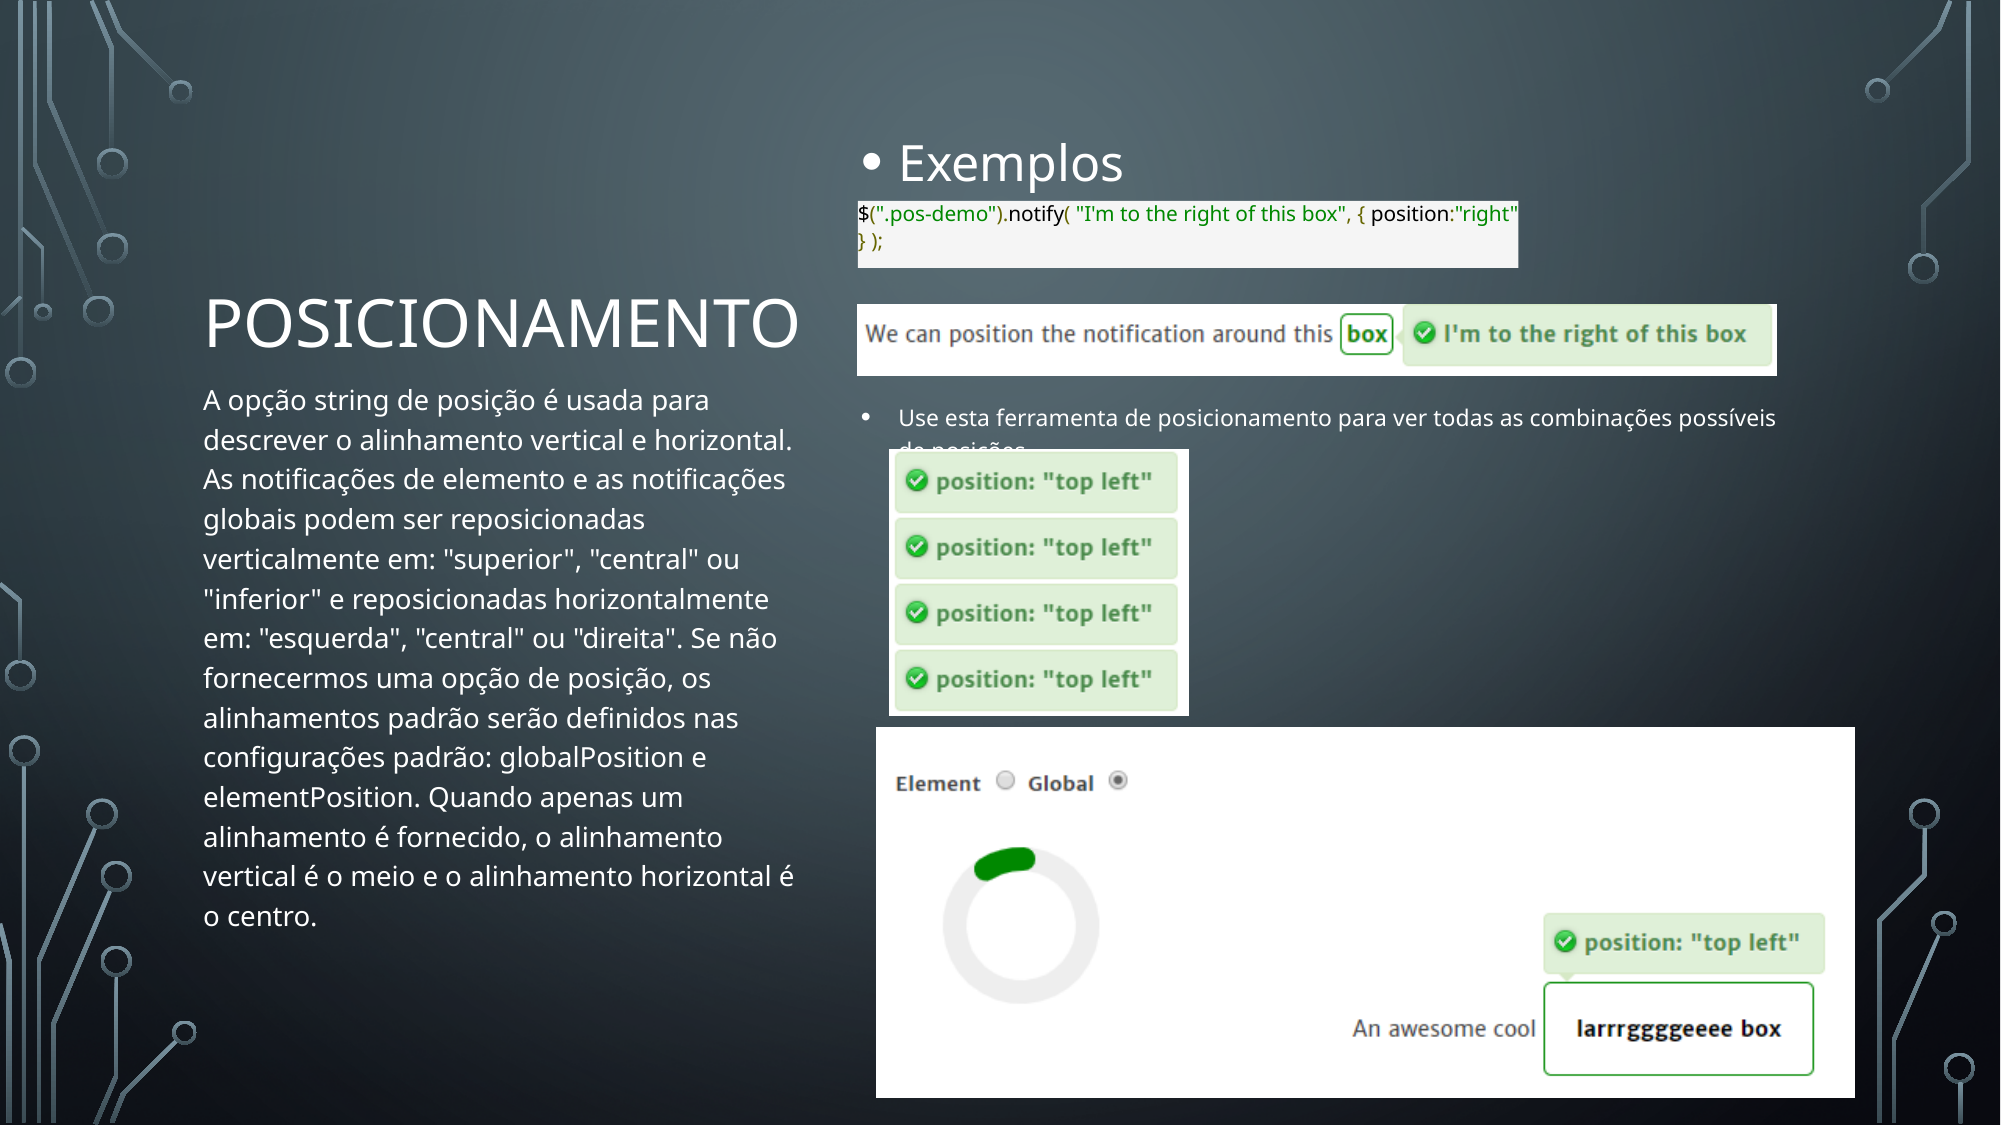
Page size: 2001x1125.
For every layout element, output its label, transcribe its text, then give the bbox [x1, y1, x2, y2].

list Exemplos Use esta ferramenta de posicionamento para ver todas as combinações possíveis de posições. [845, 97, 1813, 950]
picture [876, 727, 1856, 1099]
title Posicionamento [188, 99, 821, 369]
picture [857, 304, 1777, 376]
picture [889, 449, 1189, 716]
list A opção string de posição é usada para descrever o alinhamento vertical e horizontal. As notificações de elemento e as notificações globais podem ser reposicionadas verticalmente em: "superior", "central" ou "inferior" e reposicionadas horizontalmente em: "esquerda", "central" ou "direita". Se não fornecermos uma opção de posição, os alinhamentos padrão serão definidos nas configurações padrão: globalPosition e elementPosition. Quando apenas um alinhamento é fornecido, o alinhamento vertical é o meio e o alinhamento horizontal é o centro. [188, 369, 821, 950]
text_box $(".pos-demo").notify( "I'm to the right of this box", { position:"right" } ); [857, 200, 1519, 268]
